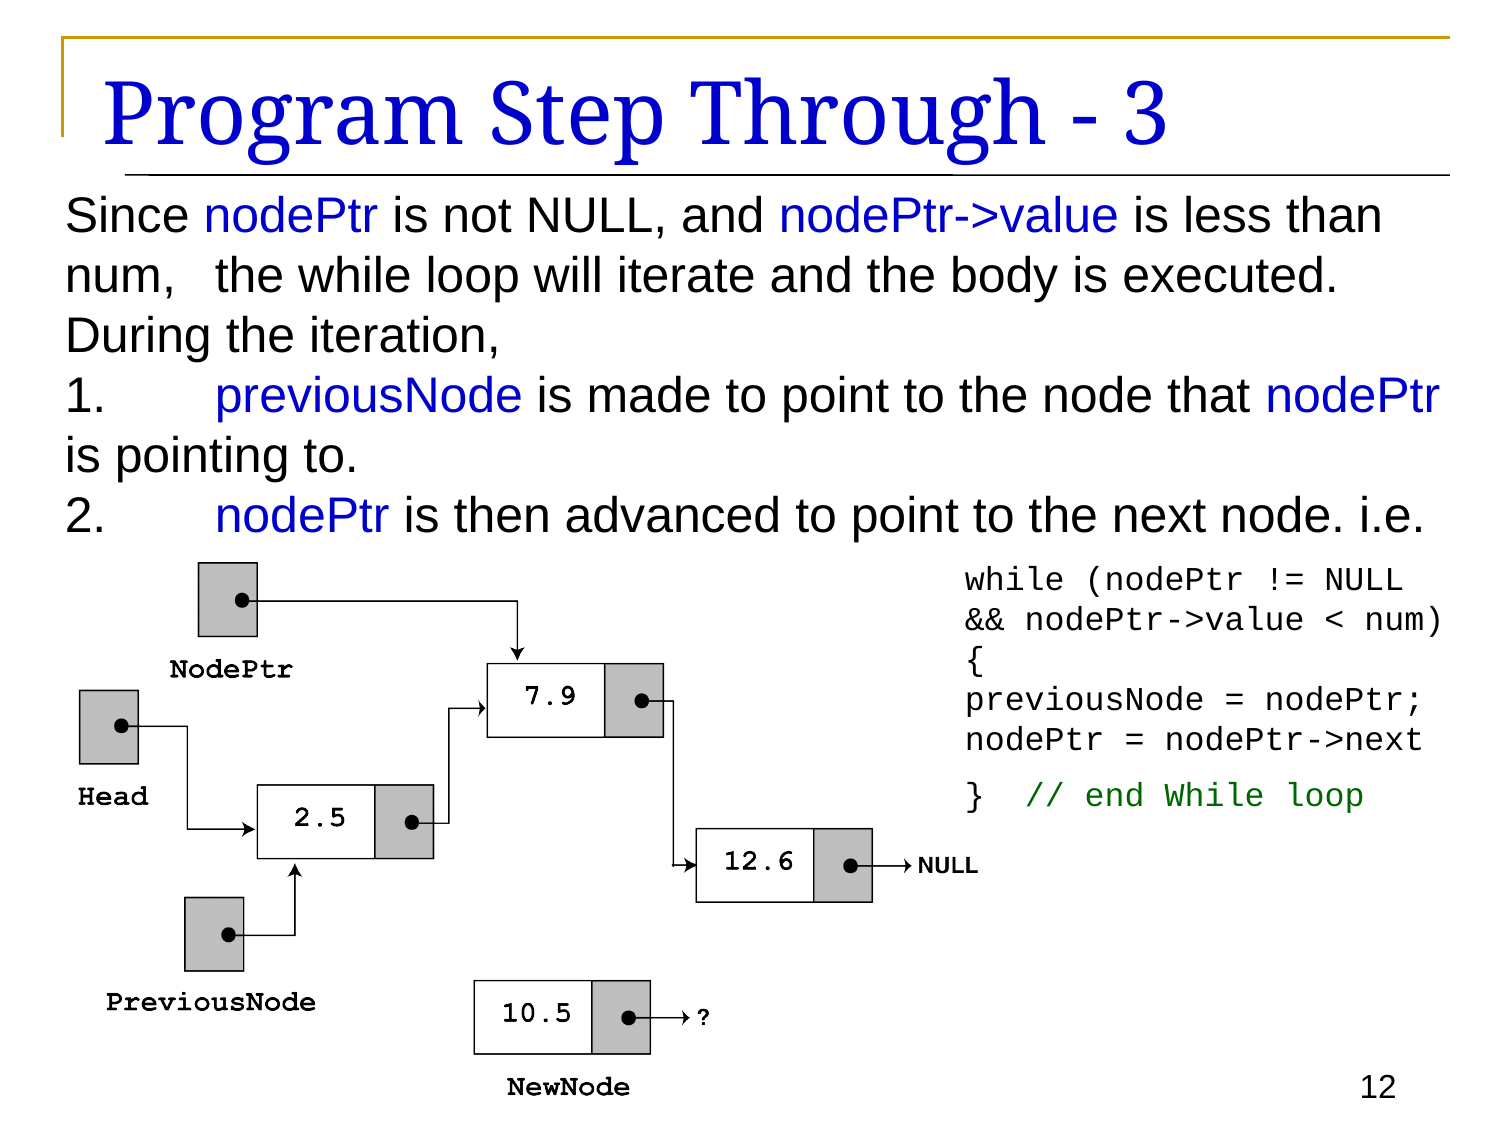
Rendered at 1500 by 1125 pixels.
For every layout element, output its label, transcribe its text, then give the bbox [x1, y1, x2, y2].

text_box while (nodePtr != NULL && nodePtr->value < num) { previousNode = nodePtr; nodePtr = nodePtr->next } // end While loop [949, 549, 1475, 861]
picture [49, 562, 990, 1113]
title Program Step Through - 3 [87, 49, 1451, 163]
text_box Since nodePtr is not NULL, and nodePtr->value is less than num, the while loop will iterate and the body is executed. During the iteration, 1. previousNode is made to point to the node that nodePtr is pointing to. 2. nodePtr is then advanced to point to the next node. i.e. [49, 174, 1463, 561]
